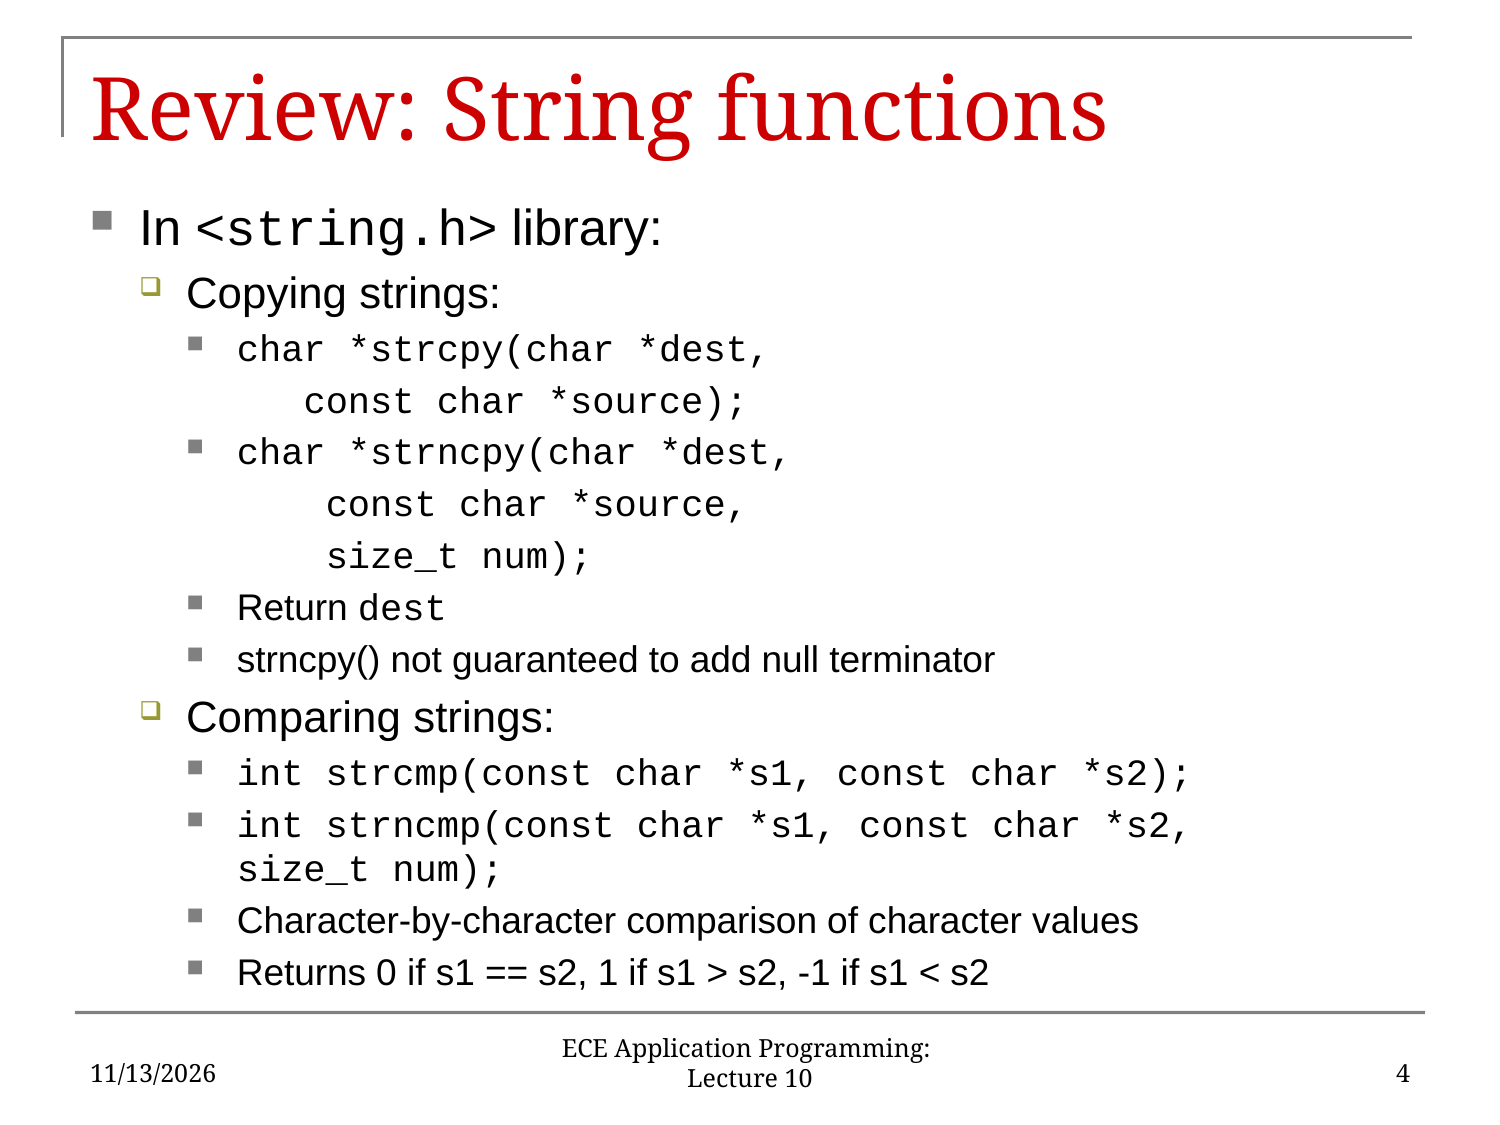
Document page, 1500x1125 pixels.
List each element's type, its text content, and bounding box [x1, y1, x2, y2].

footer ECE Application Programming: Lecture 10 [512, 1024, 988, 1101]
title Review: String functions [75, 45, 1425, 163]
slide_number 4 [1074, 1023, 1426, 1100]
list In <string.h> library: Copying strings: char *strcpy(char *dest, const char *source); char *strncpy(char *dest, const char *source, size_t num); Return dest strncpy() not guaranteed to add null terminator Comparing strings: int strcmp(const char *s1, const char *s2); int strncmp(const char *s1, const char *s2, size_t num); Character-by-character comparison of character values Returns 0 if s1 == s2, 1 if s1 > s2, -1 if s1 < s2 [75, 187, 1425, 1006]
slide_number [74, 1023, 426, 1100]
